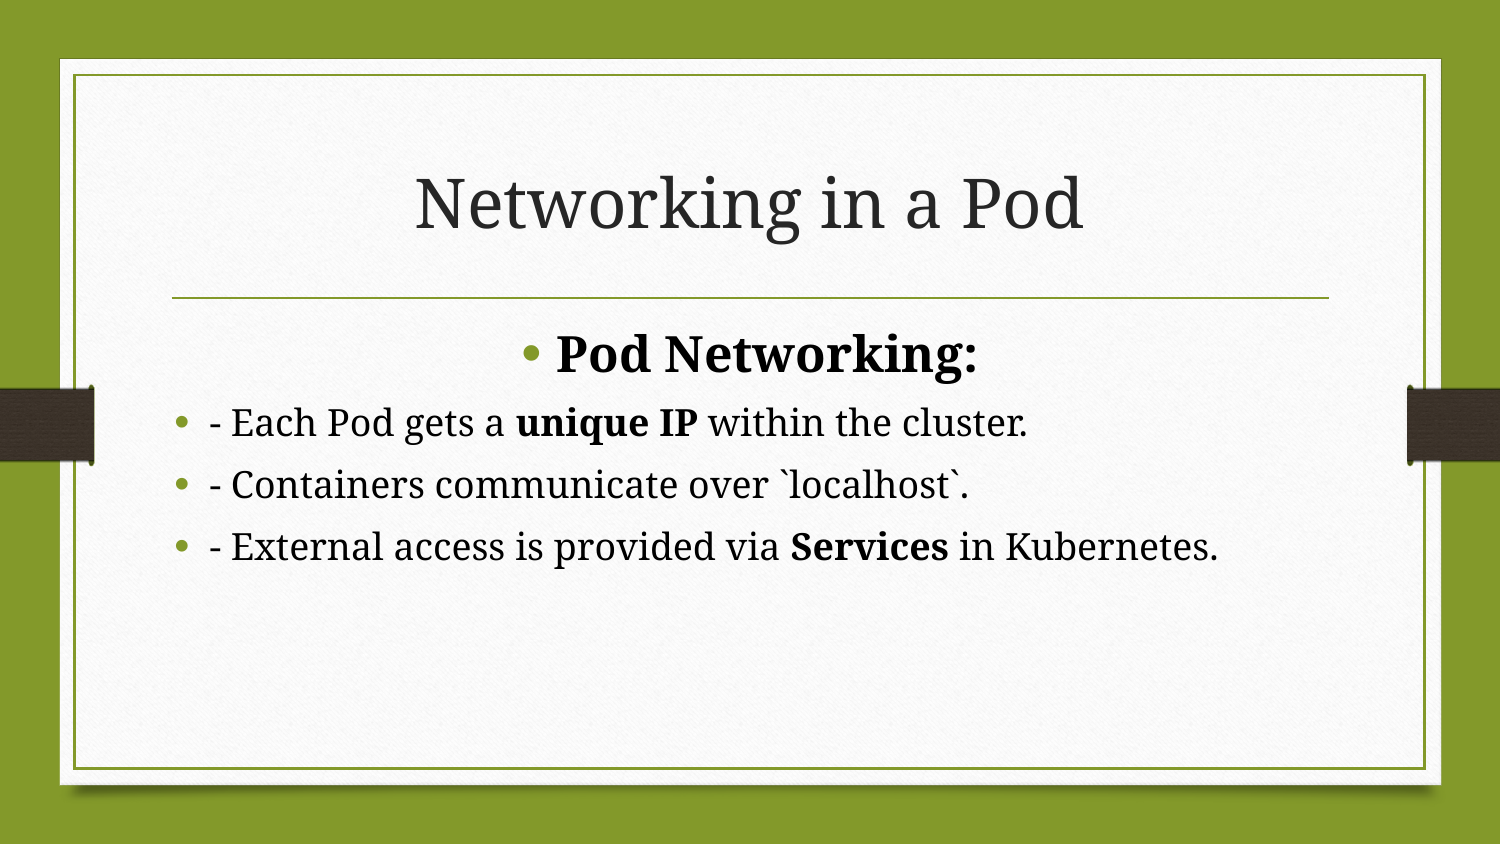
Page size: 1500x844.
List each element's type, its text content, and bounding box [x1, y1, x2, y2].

picture [0, 0, 1500, 844]
list Pod Networking: - Each Pod gets a unique IP within the cluster. - Containers communicate over `localhost`. - External access is provided via Services in Kubernetes. [159, 314, 1341, 723]
title Networking in a Pod [159, 120, 1341, 282]
